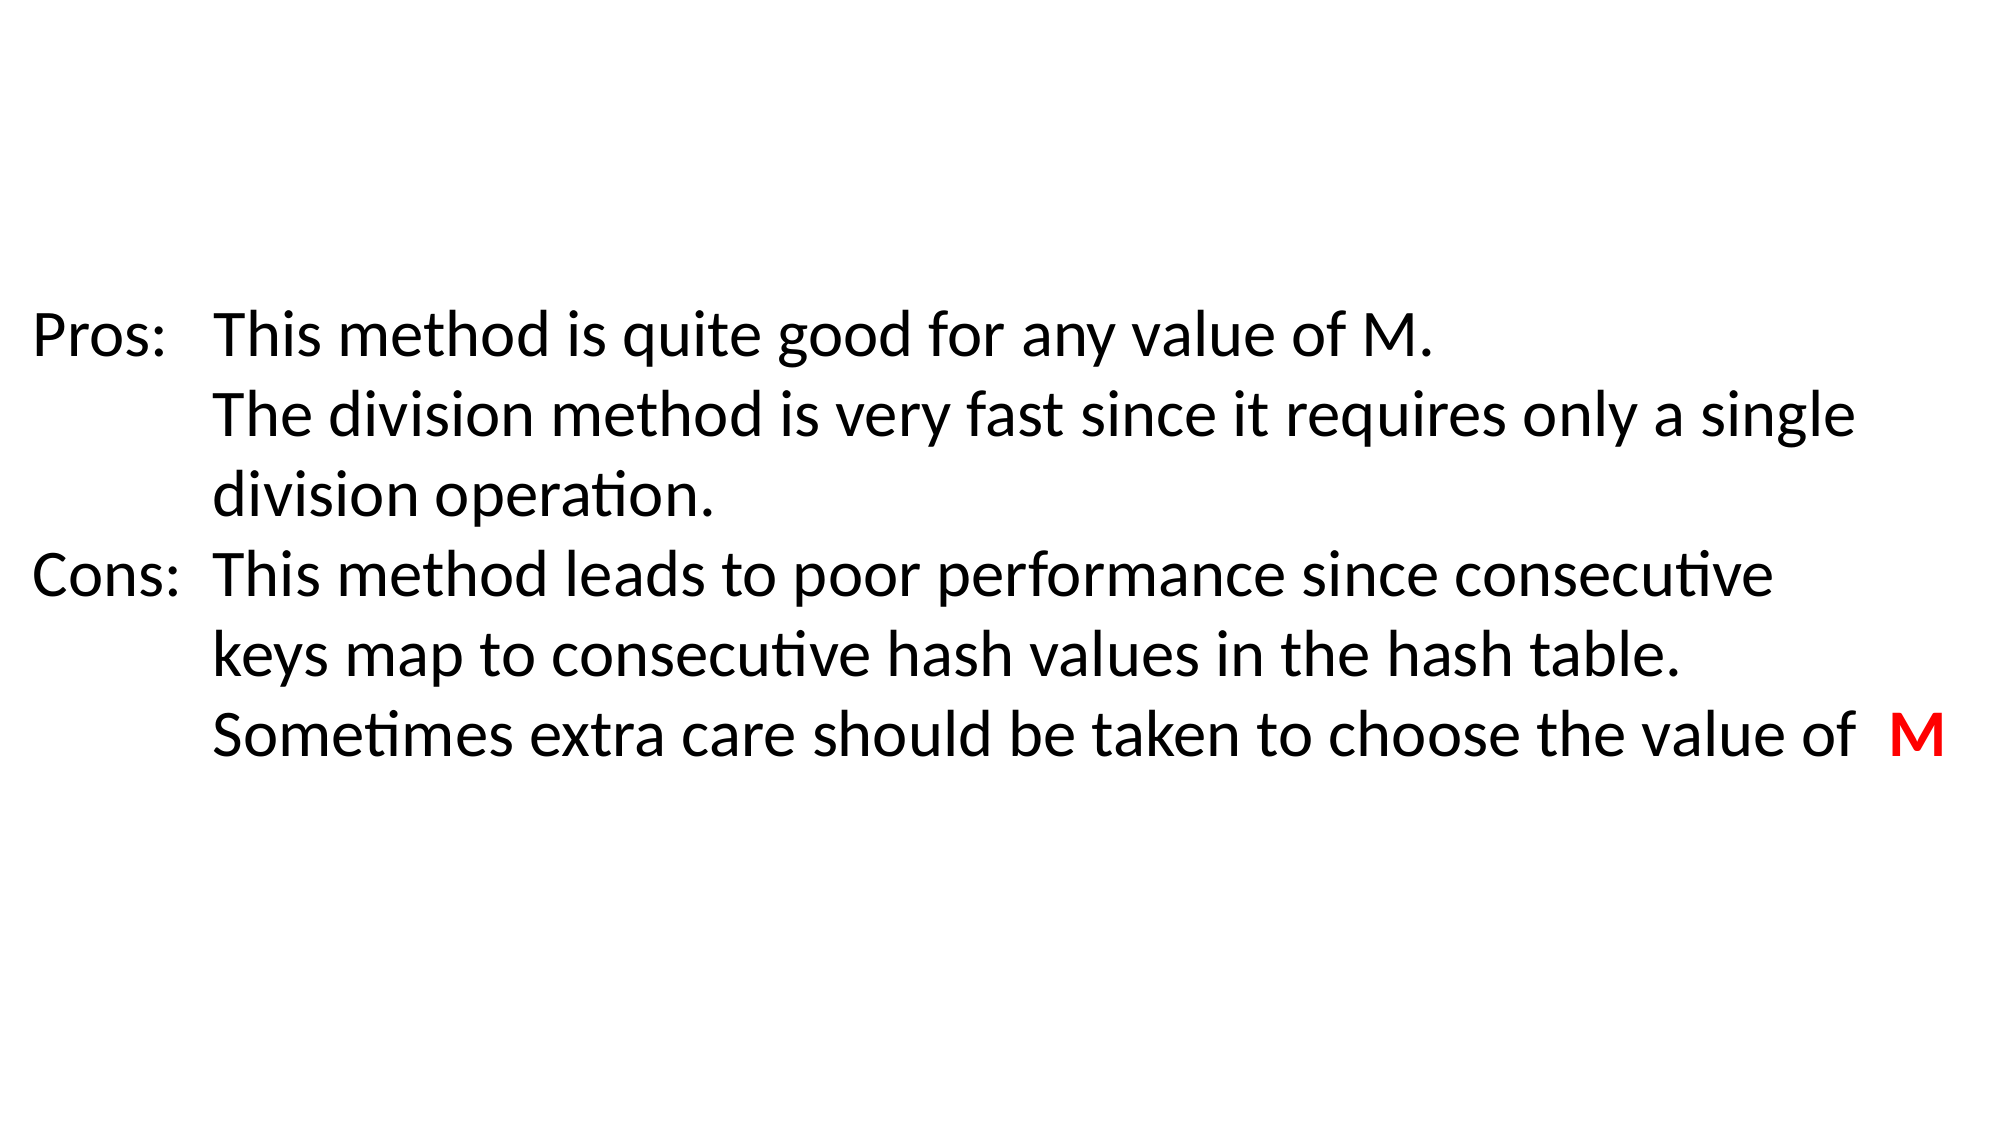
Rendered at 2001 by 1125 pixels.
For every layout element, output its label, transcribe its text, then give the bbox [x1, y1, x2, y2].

text_box Pros: This method is quite good for any value of M. The division method is very fast since it requires only a single division operation. Cons: This method leads to poor performance since consecutive keys map to consecutive hash values in the hash table. Sometimes extra care should be taken to choose the value of M [18, 282, 1969, 777]
